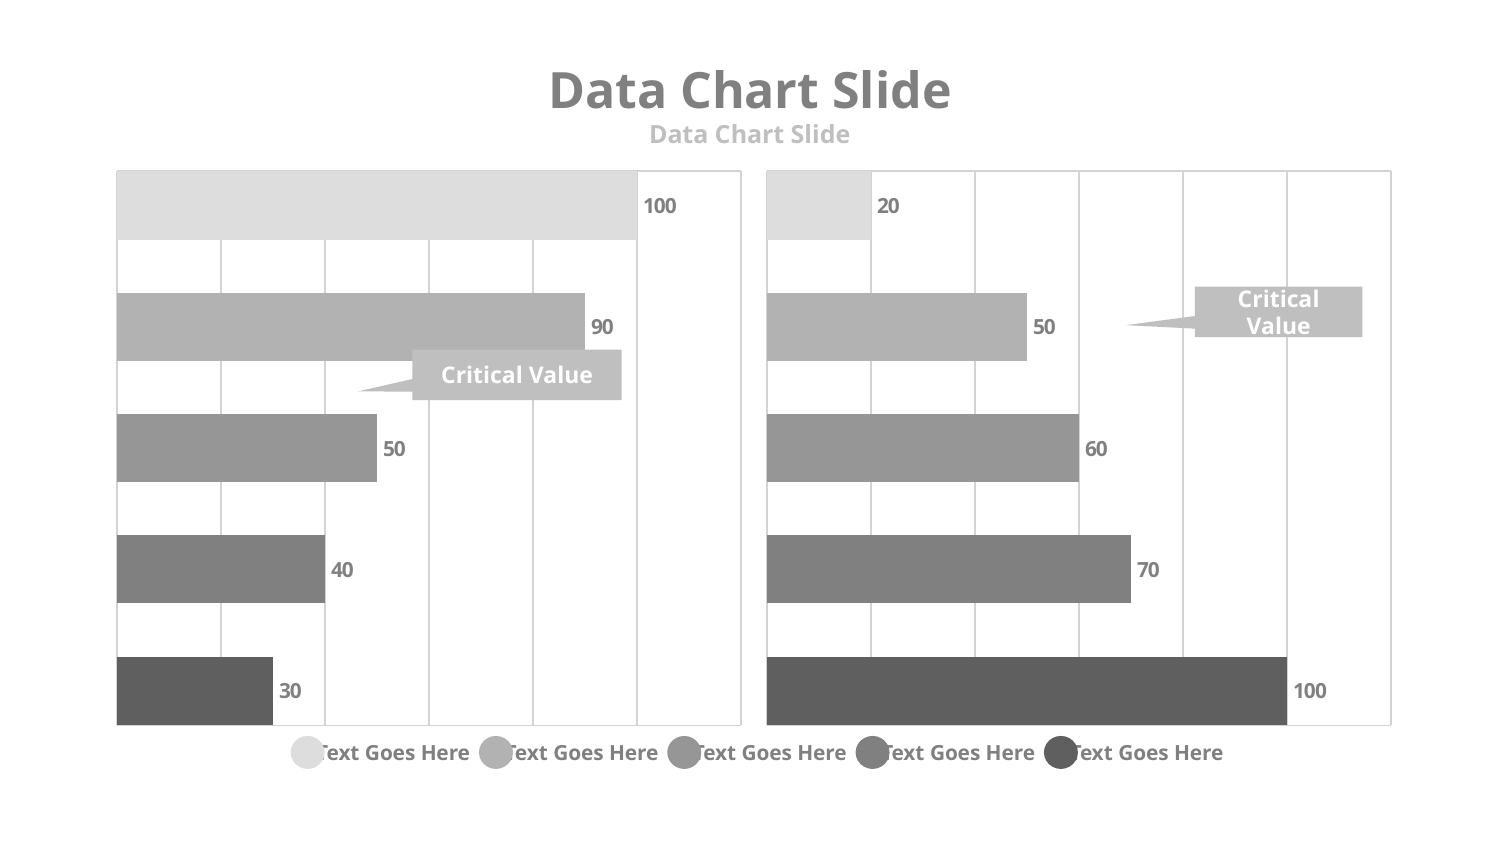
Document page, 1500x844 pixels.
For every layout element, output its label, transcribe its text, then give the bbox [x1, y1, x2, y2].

chart [103, 159, 1405, 738]
title Data Chart Slide [287, 59, 1213, 118]
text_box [290, 735, 1210, 770]
list Data Chart Slide [412, 117, 1088, 151]
